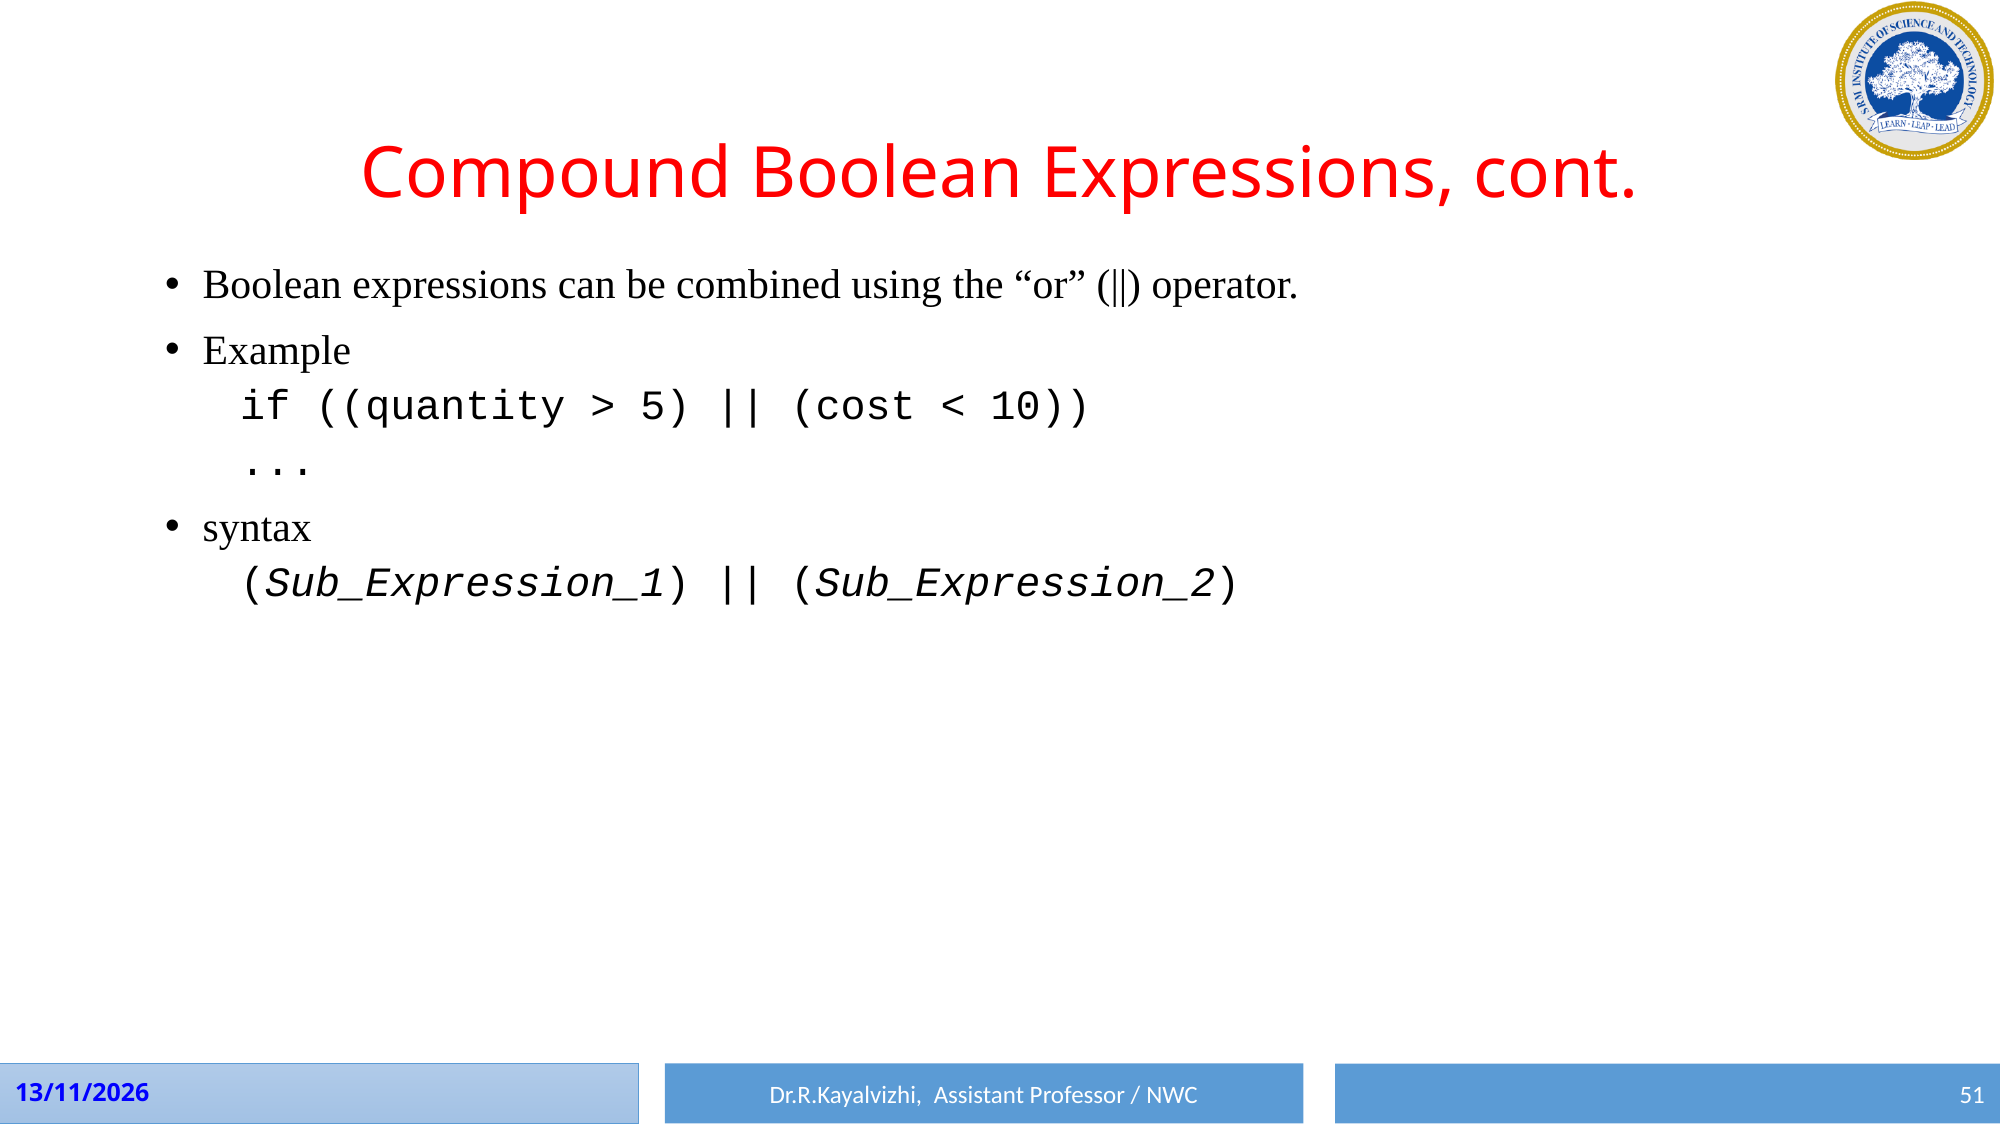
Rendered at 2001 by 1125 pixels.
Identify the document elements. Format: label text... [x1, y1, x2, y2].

slide_number 51 [1335, 1063, 2000, 1124]
list Boolean expressions can be combined using the “or” (||) operator. Example if ((quantity > 5) || (cost < 10)) ... syntax (Sub_Expression_1) || (Sub_Expression_2) [150, 255, 1850, 908]
title Compound Boolean Expressions, cont. [150, 73, 1850, 255]
picture [1835, 1, 1994, 160]
text_box 01-08-2023 [0, 1063, 639, 1124]
text_box Dr.R.Kayalvizhi, Assistant Professor / NWC [664, 1063, 1304, 1124]
